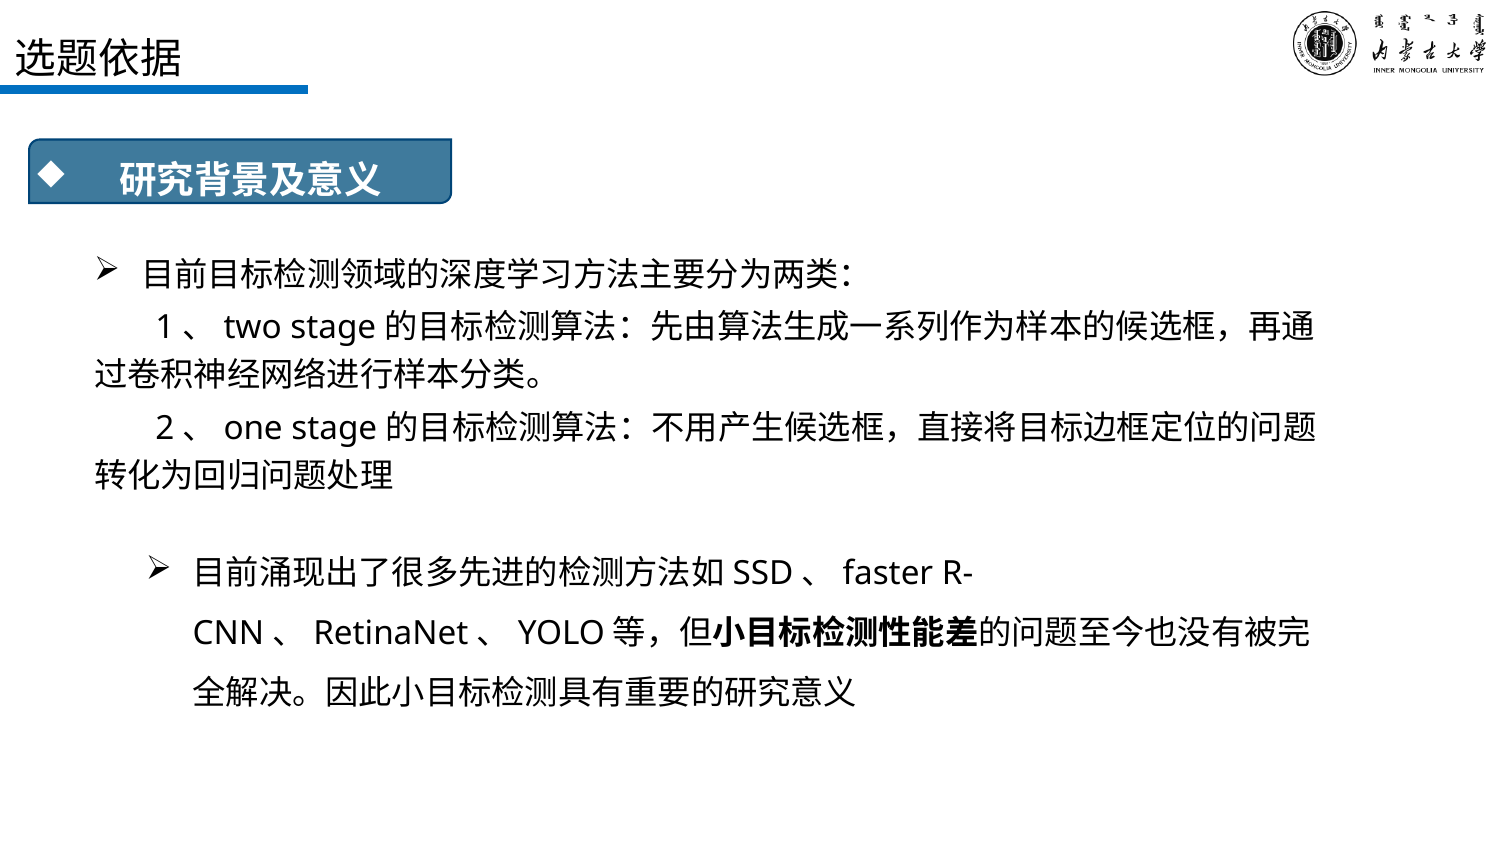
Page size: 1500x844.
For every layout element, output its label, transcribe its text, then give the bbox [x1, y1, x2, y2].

picture [1292, 11, 1489, 77]
text_box 目前涌现出了很多先进的检测方法如SSD、faster R-CNN、RetinaNet、YOLO等，但小目标检测性能差的问题至今也没有被完全解决。因此小目标检测具有重要的研究意义 [131, 524, 1341, 719]
text_box 目前目标检测领域的深度学习方法主要分为两类： 1、two stage的目标检测算法：先由算法生成一系列作为样本的候选框，再通过卷积神经网络进行样本分类。 2、one stage的目标检测算法：不用产生候选框，直接将目标边框定位的问题转化为回归问题处理 [79, 237, 1349, 641]
text_box 研究背景及意义 [19, 126, 467, 209]
text_box 选题依据 [0, 24, 1276, 89]
